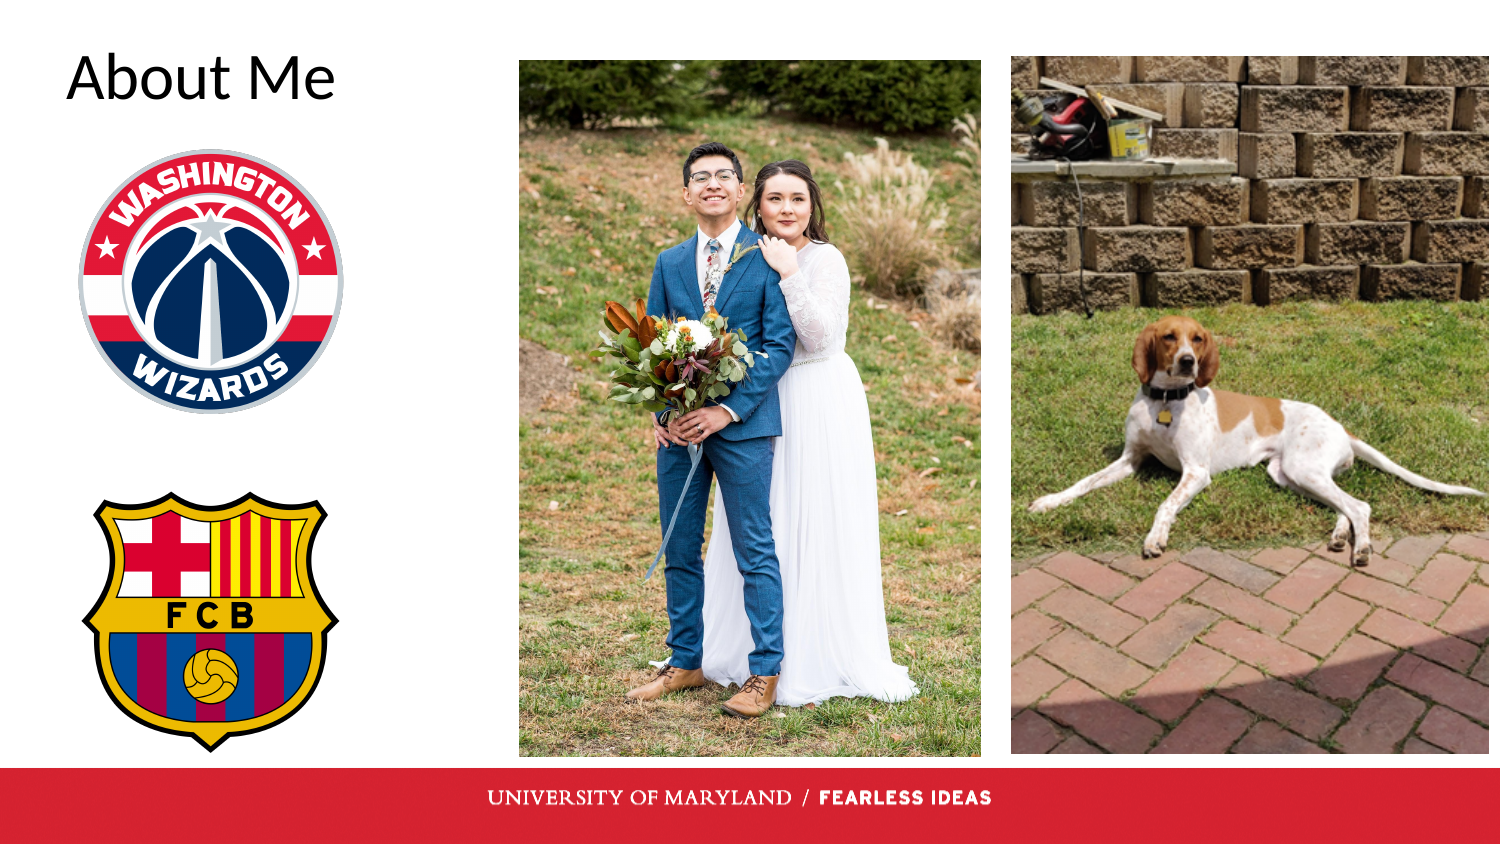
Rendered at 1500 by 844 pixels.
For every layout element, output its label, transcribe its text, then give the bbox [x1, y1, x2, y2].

picture [76, 486, 344, 758]
picture [1011, 56, 1489, 754]
picture [0, 767, 1500, 844]
picture [519, 59, 981, 757]
title About Me [51, 17, 1449, 112]
picture [76, 147, 344, 415]
